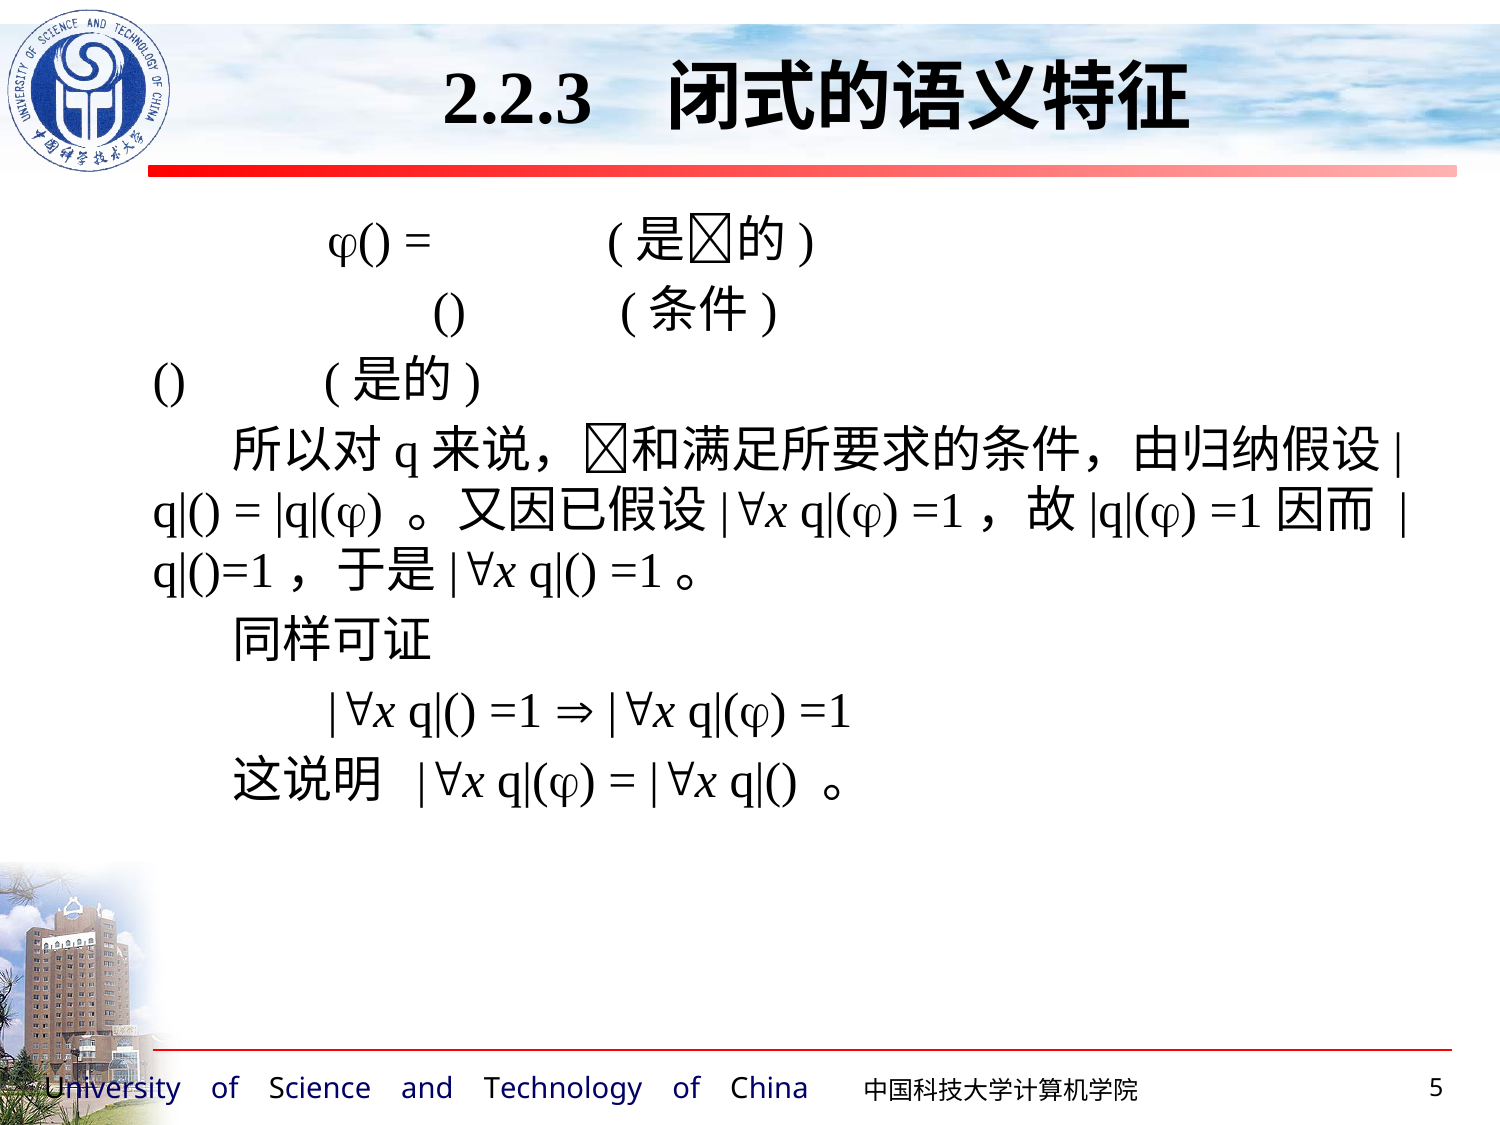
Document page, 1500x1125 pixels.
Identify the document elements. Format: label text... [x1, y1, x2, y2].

picture [0, 862, 181, 1125]
picture [0, 0, 1500, 184]
text_box 2.2.3 闭式的语义特征 [187, 37, 1438, 149]
